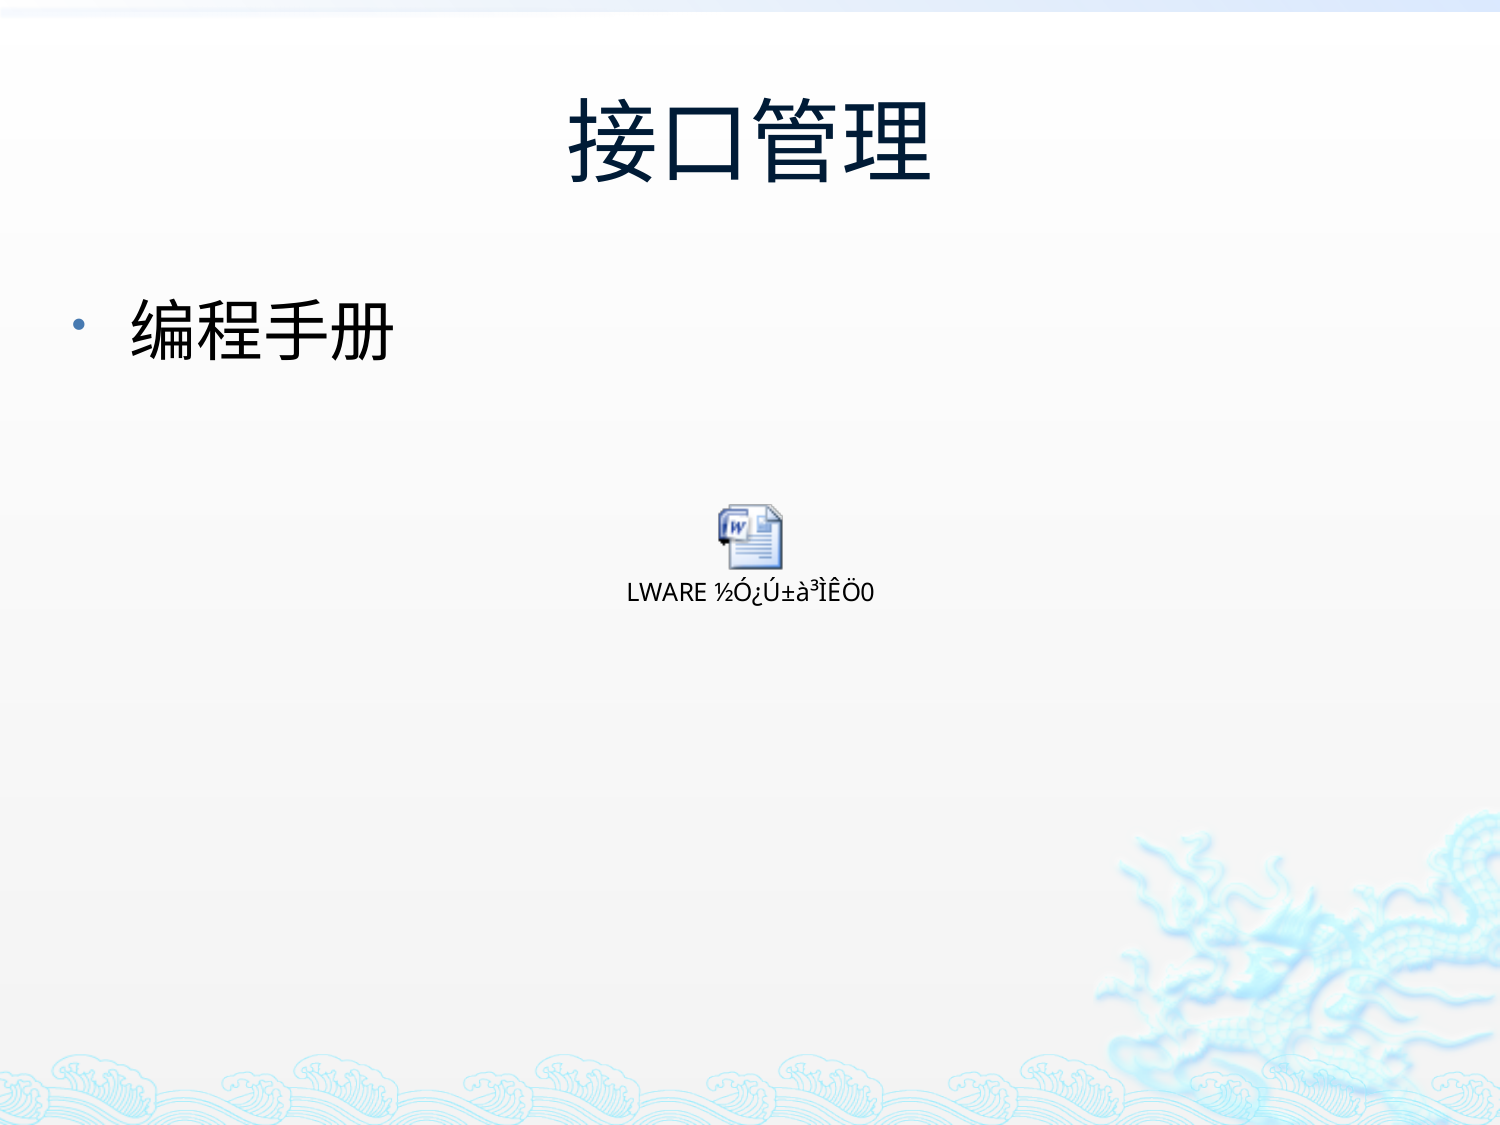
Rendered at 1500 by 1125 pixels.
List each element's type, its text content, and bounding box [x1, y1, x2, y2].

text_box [555, 503, 944, 622]
list 编程手册 [58, 281, 1409, 1079]
title 接口管理 [75, 45, 1425, 233]
